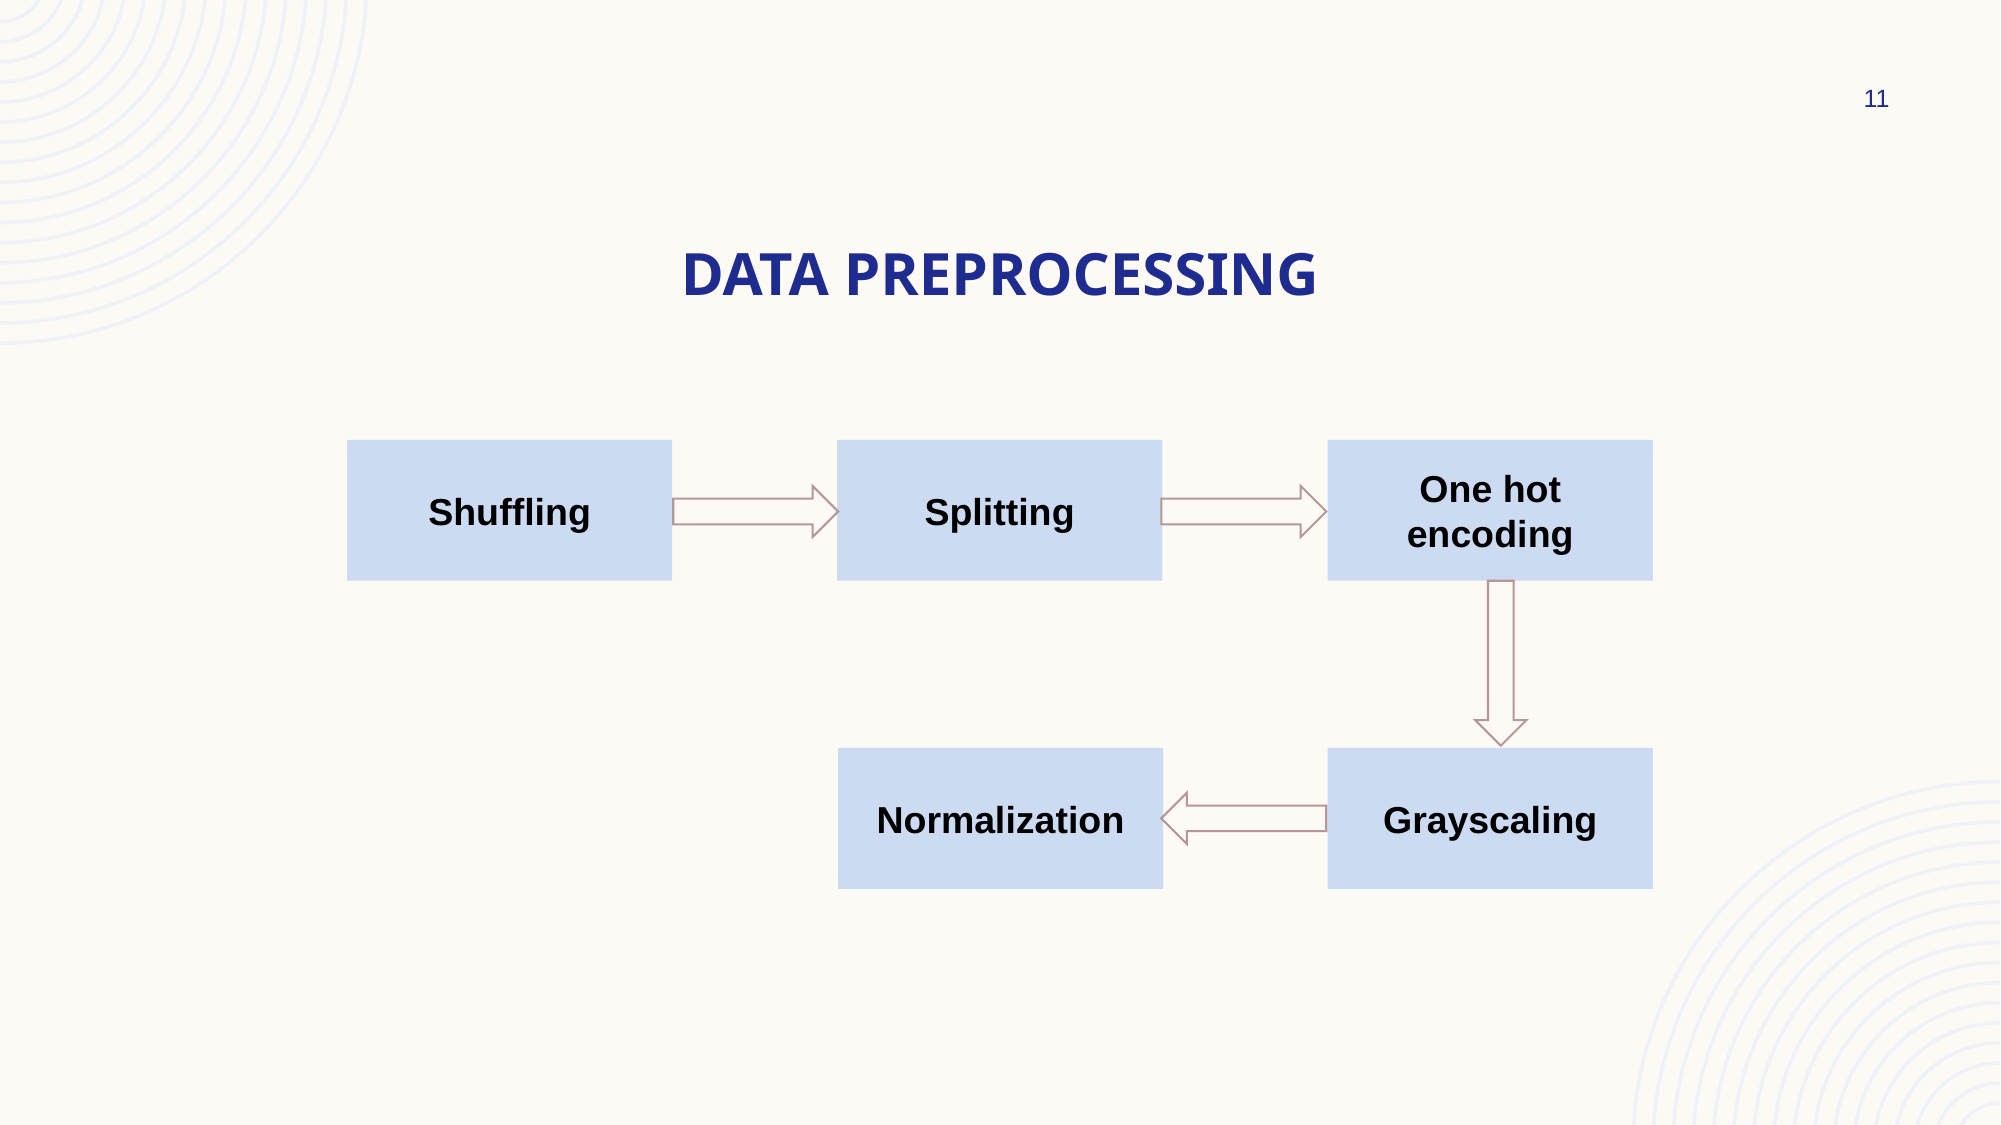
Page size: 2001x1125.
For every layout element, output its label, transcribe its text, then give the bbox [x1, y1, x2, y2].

text_box Normalization [837, 747, 1164, 890]
text_box Splitting [836, 439, 1163, 582]
text_box [672, 483, 840, 540]
text_box Grayscaling [1327, 747, 1654, 890]
text_box [1159, 790, 1328, 847]
slide_number 11 [1795, 75, 1958, 120]
text_box One hot encoding [1327, 439, 1654, 582]
text_box [1472, 579, 1529, 748]
title Data preprocessing [124, 197, 1875, 324]
text_box Shuffling [346, 439, 673, 582]
text_box [1160, 483, 1328, 540]
